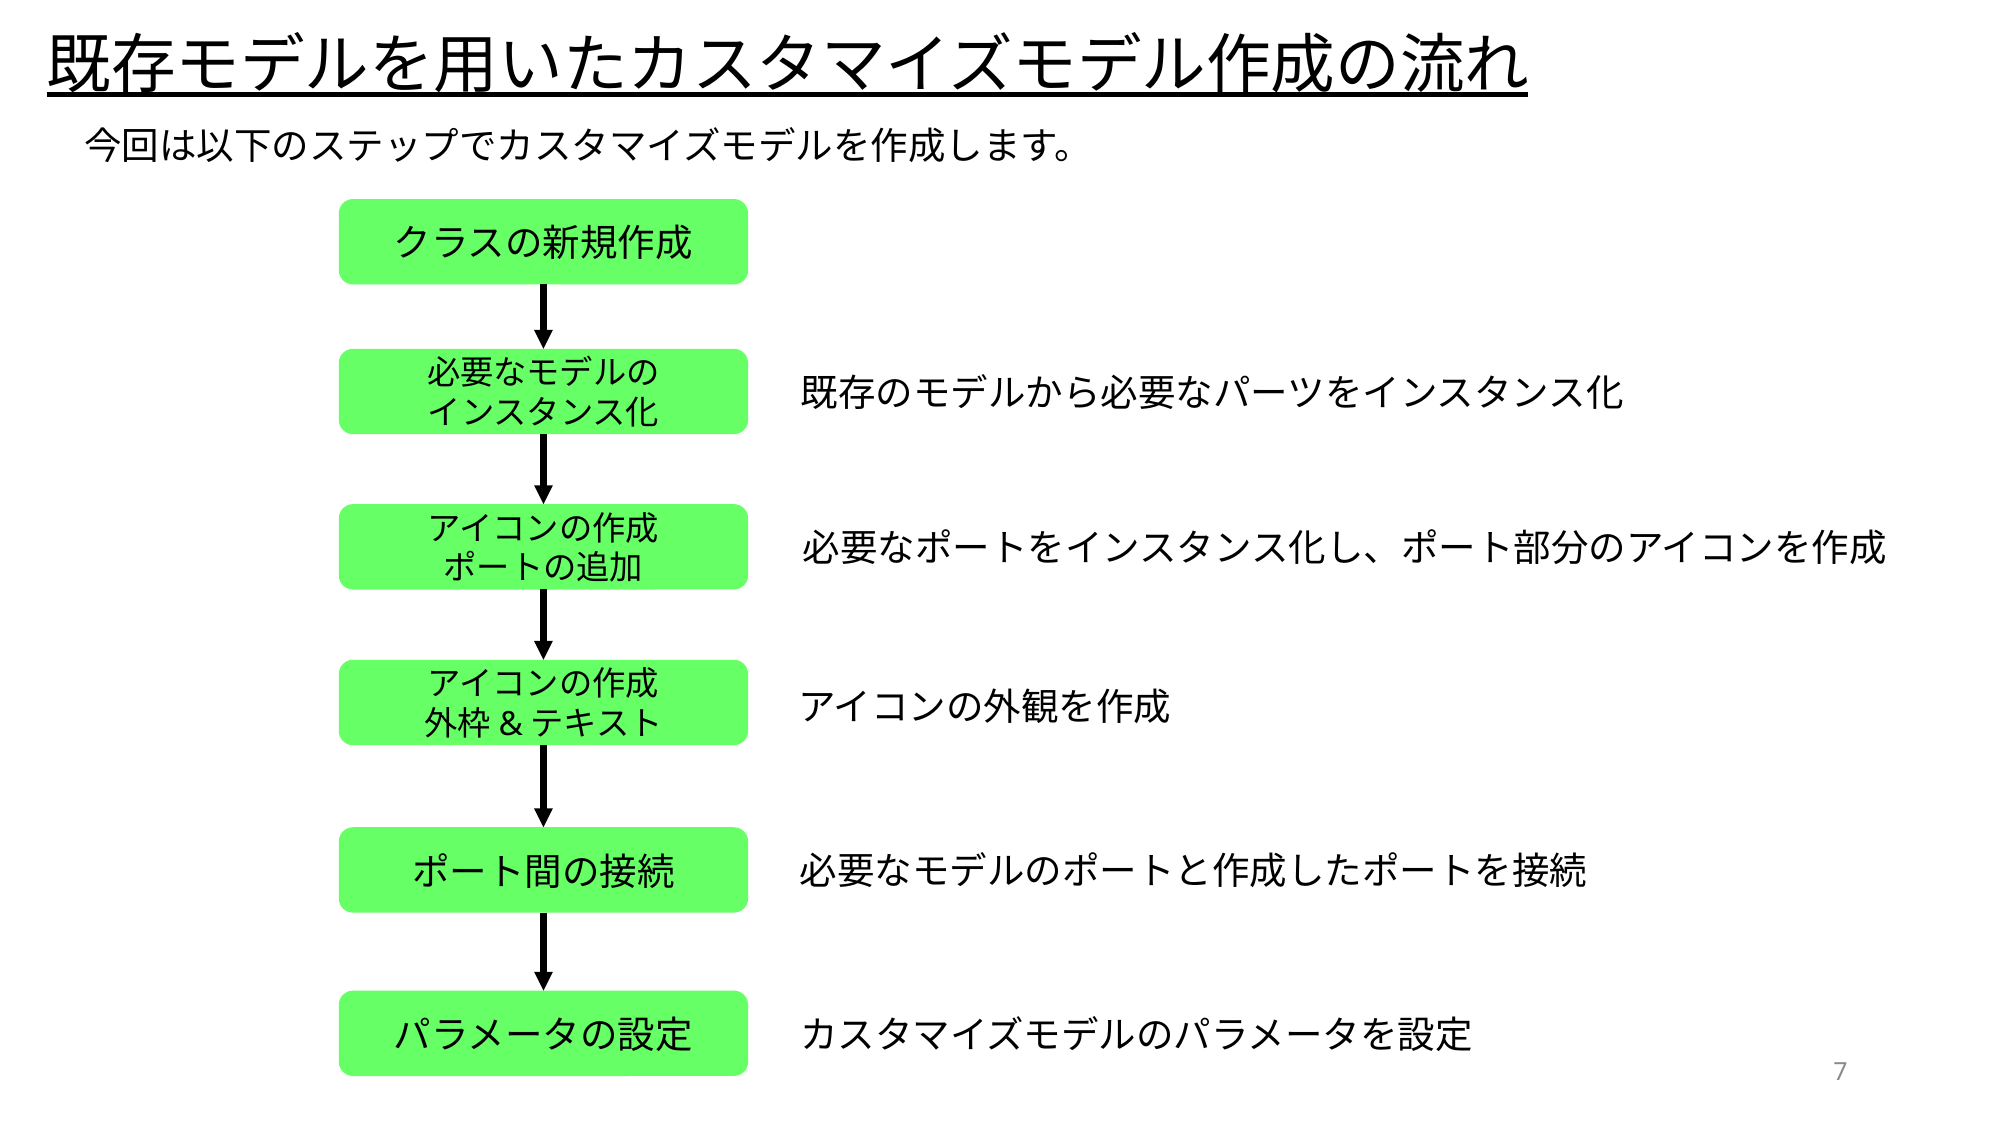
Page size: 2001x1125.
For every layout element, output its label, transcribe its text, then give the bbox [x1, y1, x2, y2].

text_box 既存モデルを用いたカスタマイズモデル作成の流れ [38, 14, 1537, 109]
text_box クラスの新規作成 [337, 197, 750, 286]
text_box ポート間の接続 [337, 826, 750, 914]
text_box 必要なポートをインスタンス化し、ポート部分のアイコンを作成 [787, 516, 1902, 577]
text_box アイコンの作成 外枠&テキスト [337, 658, 750, 747]
slide_number 7 [1412, 1042, 1863, 1103]
text_box パラメータの設定 [337, 989, 750, 1078]
text_box 既存のモデルから必要なパーツをインスタンス化 [786, 361, 1639, 421]
text_box 必要なモデルの インスタンス化 [337, 347, 750, 436]
text_box 今回は以下のステップでカスタマイズモデルを作成します。 [69, 115, 1108, 175]
text_box アイコンの作成 ポートの追加 [337, 503, 750, 591]
text_box アイコンの外観を作成 [783, 675, 1187, 736]
text_box 必要なモデルのポートと作成したポートを接続 [784, 839, 1602, 900]
text_box カスタマイズモデルのパラメータを設定 [785, 1003, 1488, 1064]
